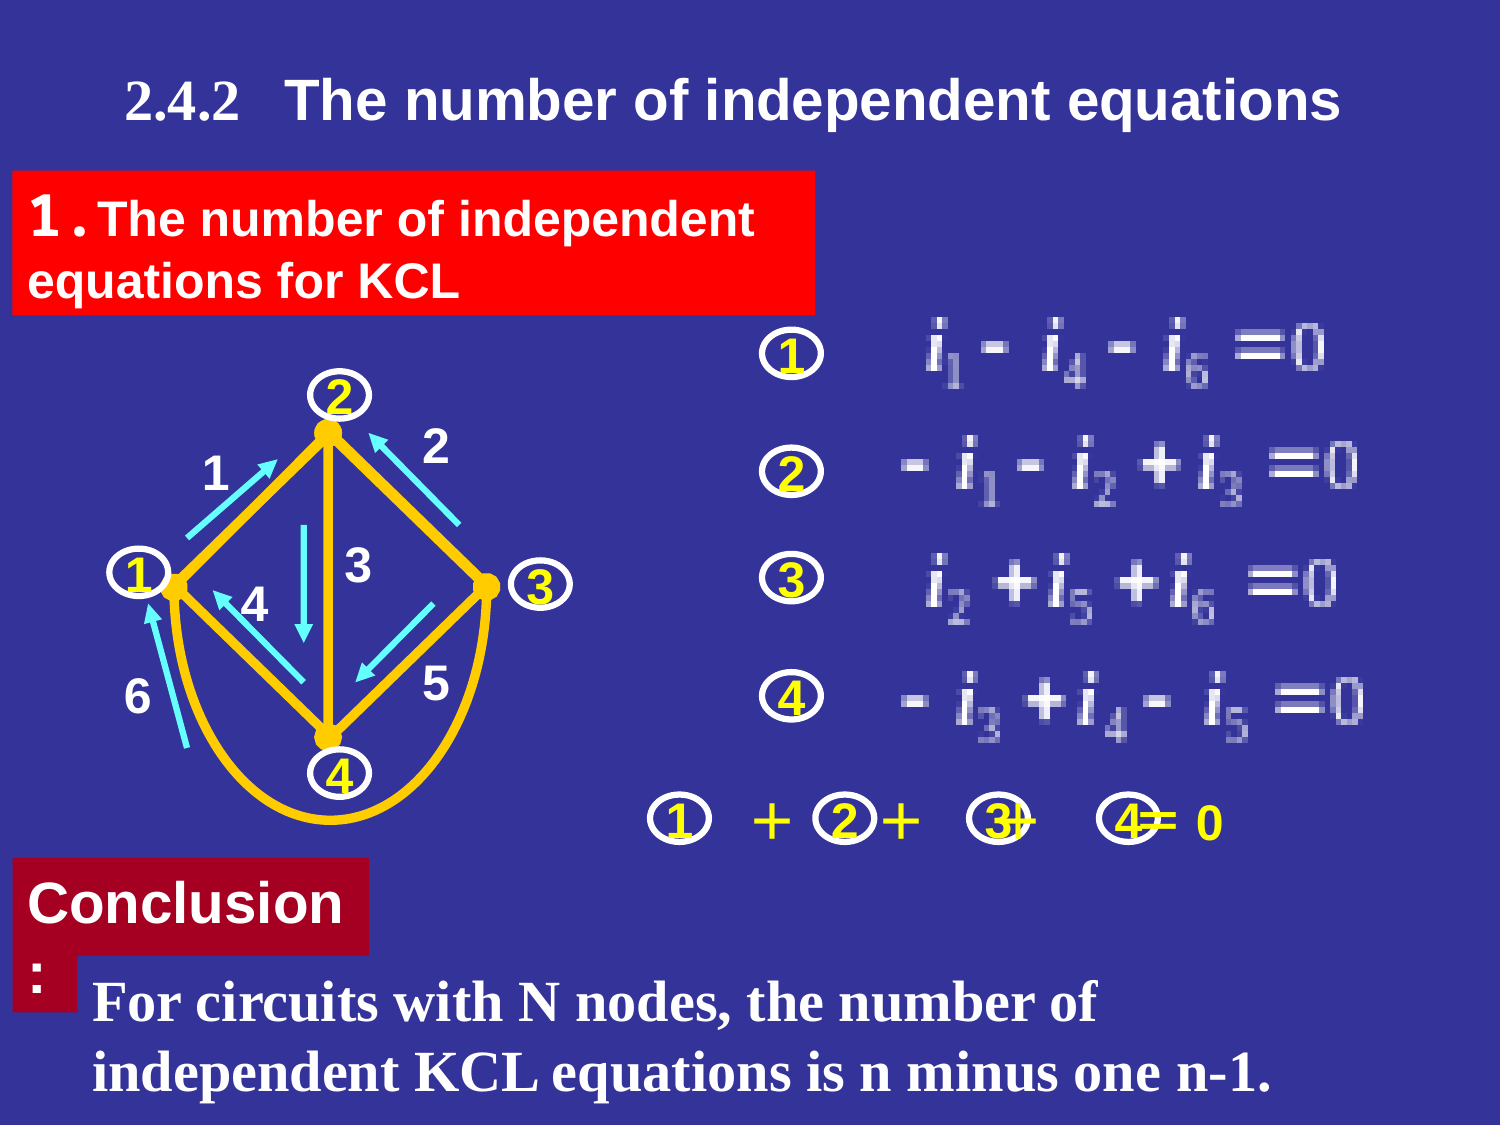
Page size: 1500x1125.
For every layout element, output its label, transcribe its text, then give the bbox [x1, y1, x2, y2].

text_box For circuits with N nodes, the number of independent KCL equations is n minus one n-1. [77, 955, 1374, 1111]
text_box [891, 411, 1374, 525]
text_box 2 [761, 447, 821, 496]
text_box 1 [761, 329, 821, 378]
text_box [915, 534, 1348, 644]
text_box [891, 648, 1380, 762]
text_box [649, 782, 1348, 858]
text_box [108, 370, 570, 821]
text_box 1.The number of independent equations for KCL [12, 170, 816, 316]
text_box 2.4.2 The number of independent equations [109, 54, 1444, 140]
text_box 4 [761, 672, 821, 720]
text_box Conclusion: [12, 857, 369, 1013]
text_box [915, 293, 1342, 407]
text_box 3 [761, 553, 821, 602]
